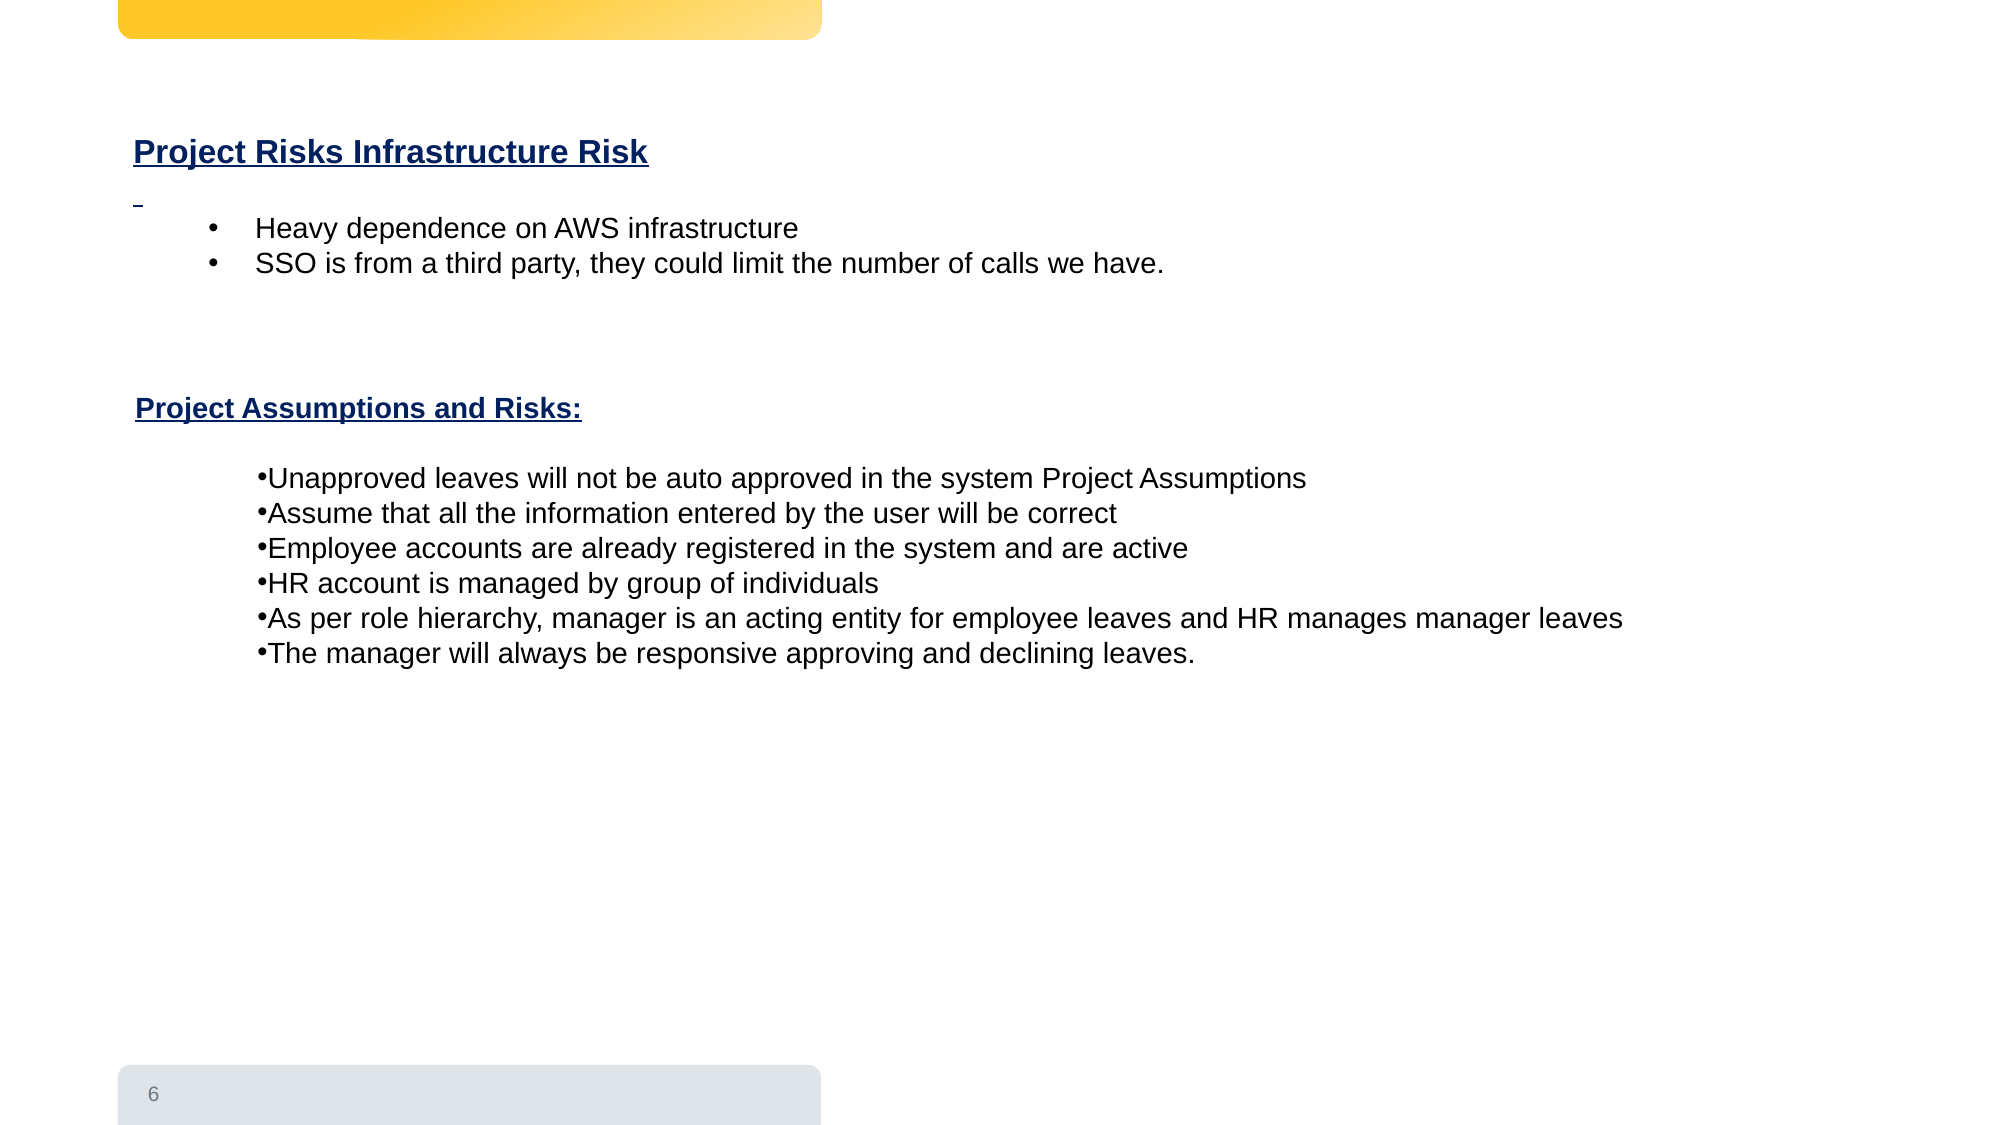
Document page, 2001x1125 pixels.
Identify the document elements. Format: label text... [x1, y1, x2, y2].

text_box Project Risks Infrastructure Risk Heavy dependence on AWS infrastructure SSO is from a third party, they could limit the number of calls we have. Project Assumptions and Risks: Unapproved leaves will not be auto approved in the system Project Assumptions Assume that all the information entered by the user will be correct Employee accounts are already registered in the system and are active HR account is managed by group of individuals As per role hierarchy, manager is an acting entity for employee leaves and HR manages manager leaves The manager will always be responsive approving and declining leaves. [118, 122, 1840, 1004]
slide_number 6 [118, 1080, 567, 1125]
